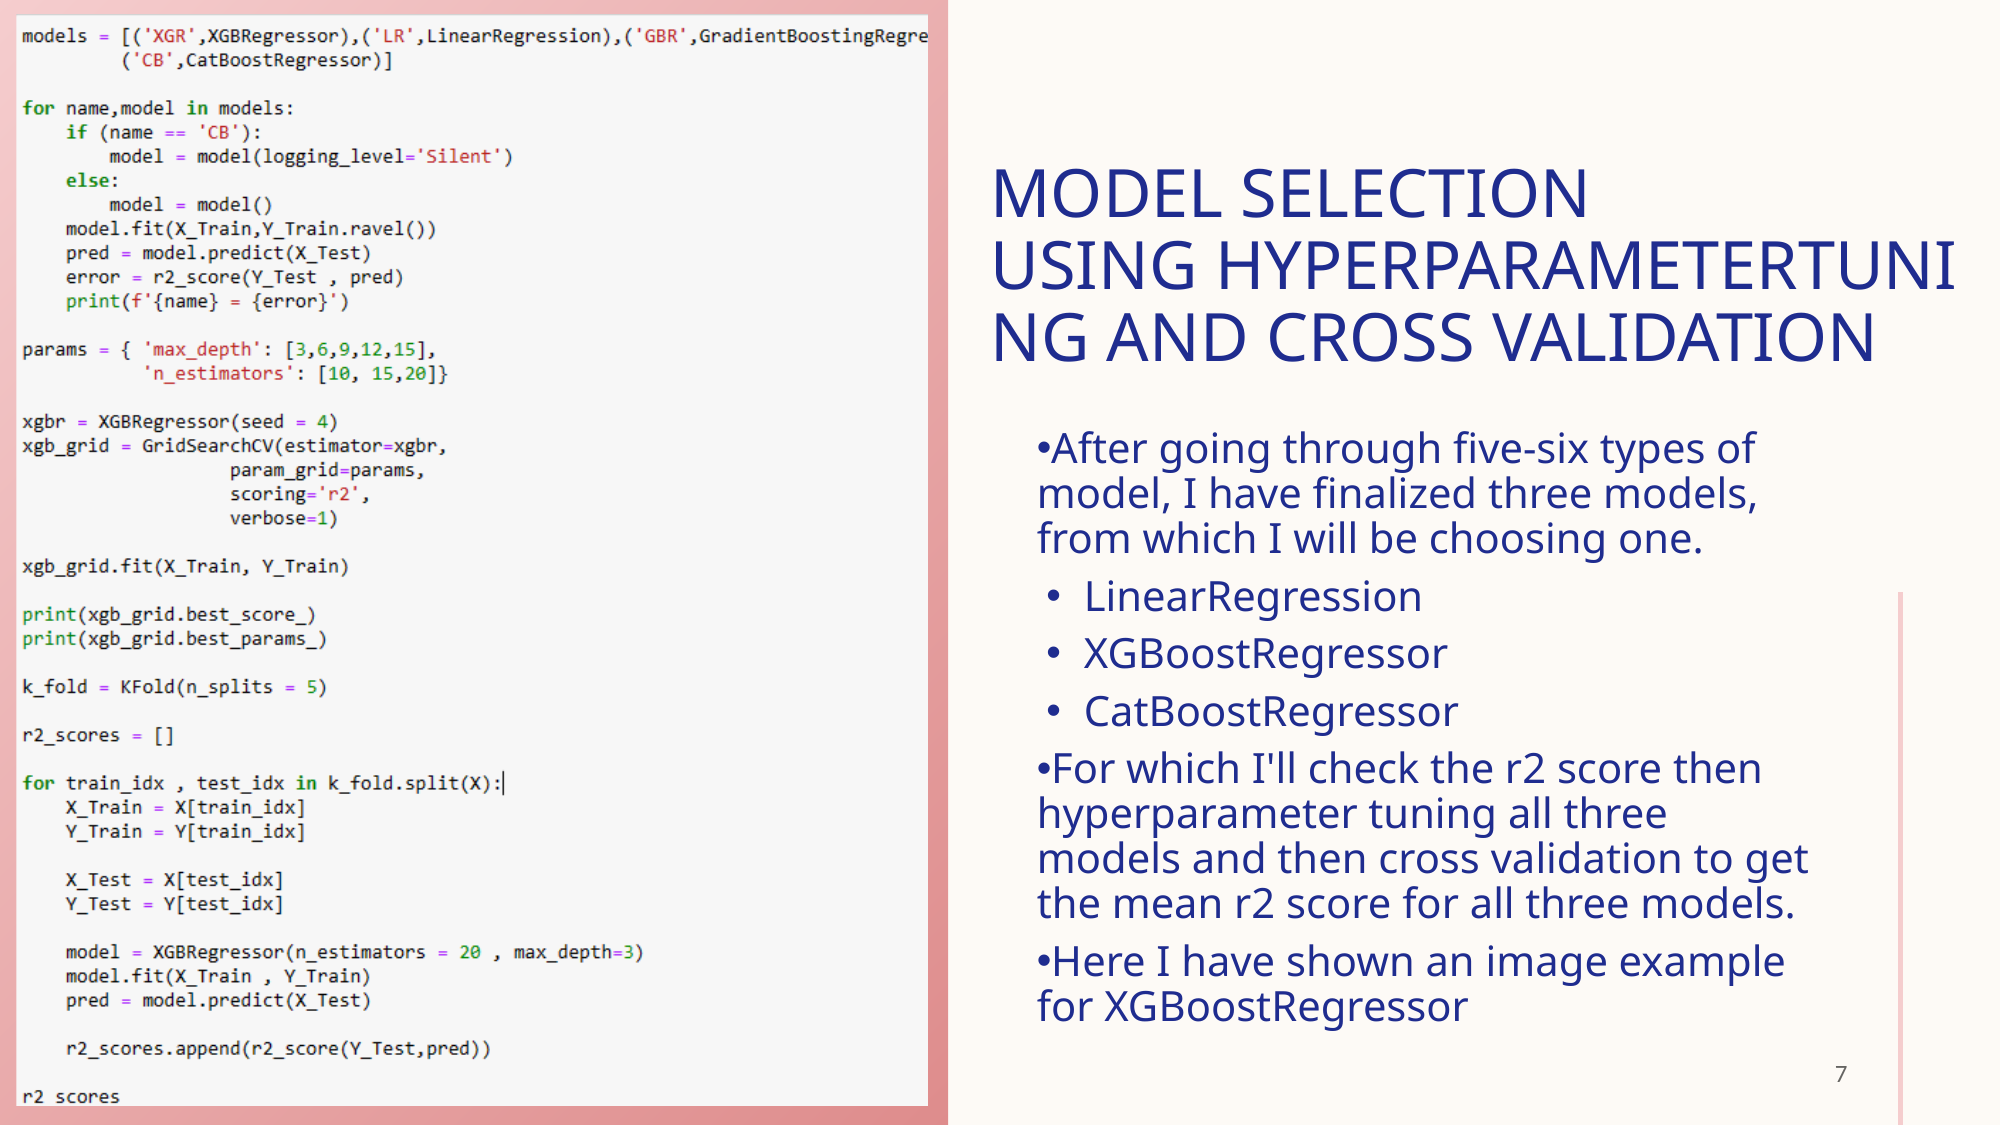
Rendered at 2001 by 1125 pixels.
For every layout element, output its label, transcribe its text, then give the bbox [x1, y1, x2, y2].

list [16, 14, 928, 1106]
slide_number 7 [1412, 1042, 1863, 1103]
text_box [0, 0, 949, 1125]
text_box [949, 0, 2000, 1125]
title Model Selection using HyperparameterTuning and Cross Validation [975, 55, 1984, 384]
text_box After going through five-six types of model, I have finalized three models, from which I will be choosing one. LinearRegression XGBoostRegressor CatBoostRegressor For which I'll check the r2 score then hyperparameter tuning all three models and then cross validation to get the mean r2 score for all three models. Here I have shown an image example for XGBoostRegressor [1021, 419, 1835, 1043]
